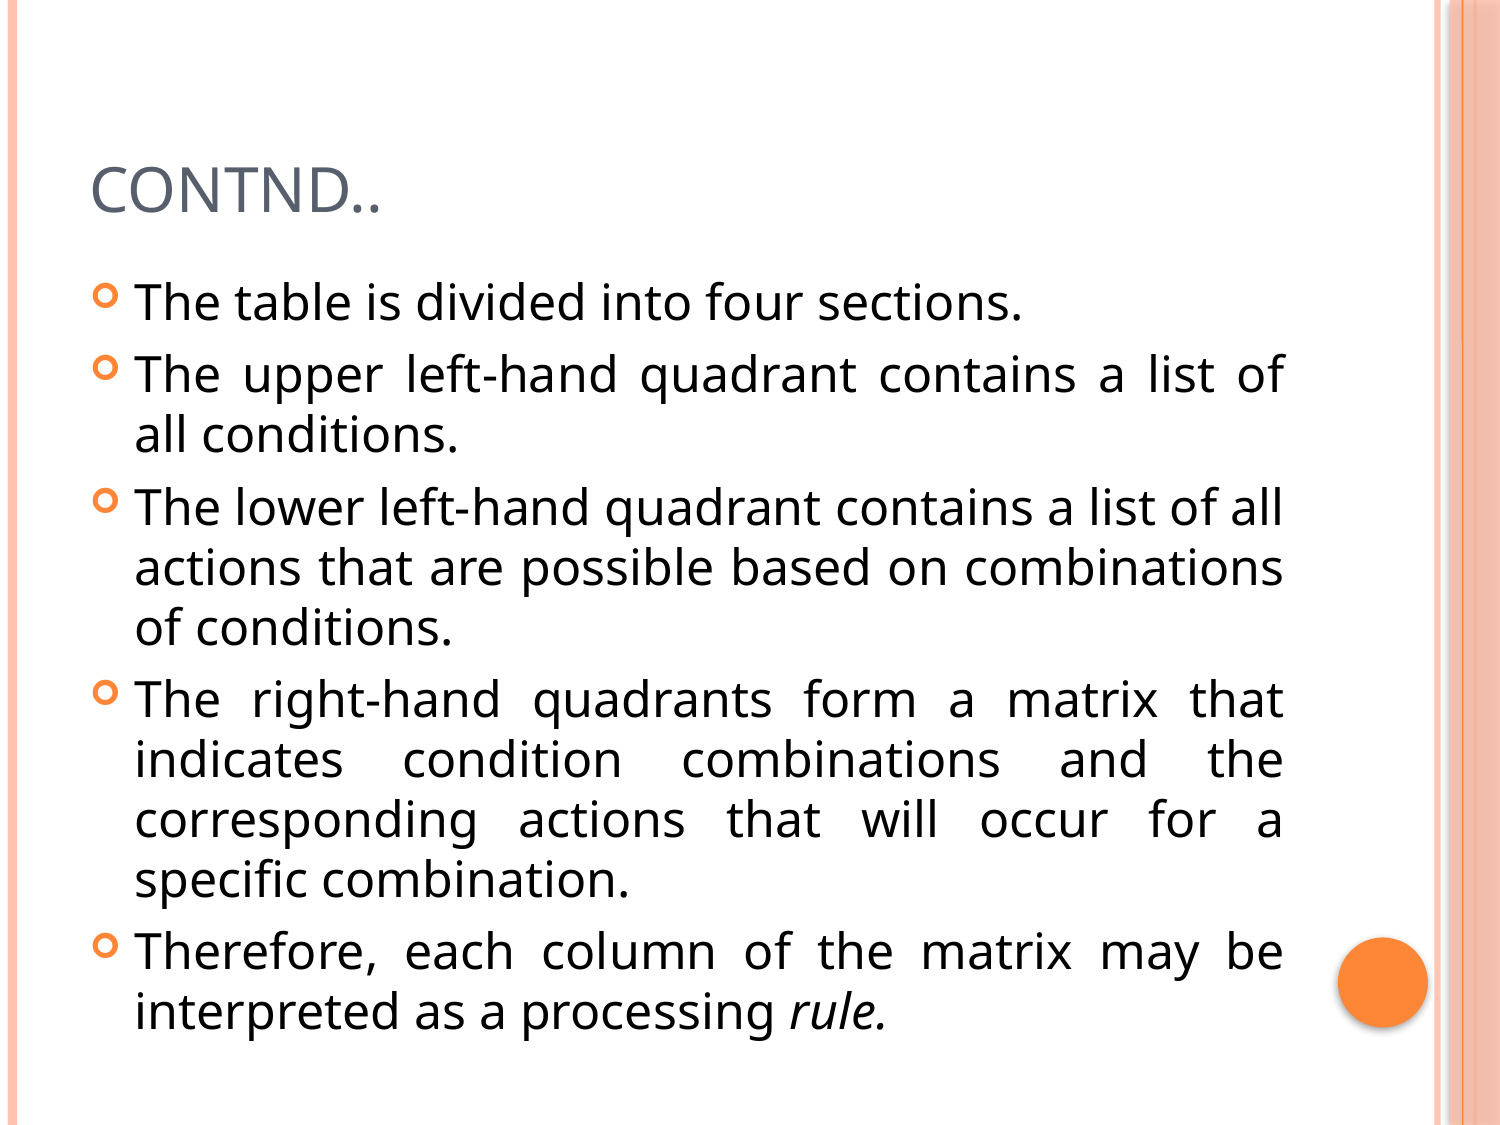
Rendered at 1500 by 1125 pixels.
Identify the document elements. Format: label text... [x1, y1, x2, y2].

list The table is divided into four sections. The upper left-hand quadrant contains a list of all conditions. The lower left-hand quadrant contains a list of all actions that are possible based on combinations of conditions. The right-hand quadrants form a matrix that indicates condition combinations and the corresponding actions that will occur for a specific combination. Therefore, each column of the matrix may be interpreted as a processing rule. [75, 262, 1300, 1062]
title Contnd.. [75, 45, 1300, 233]
